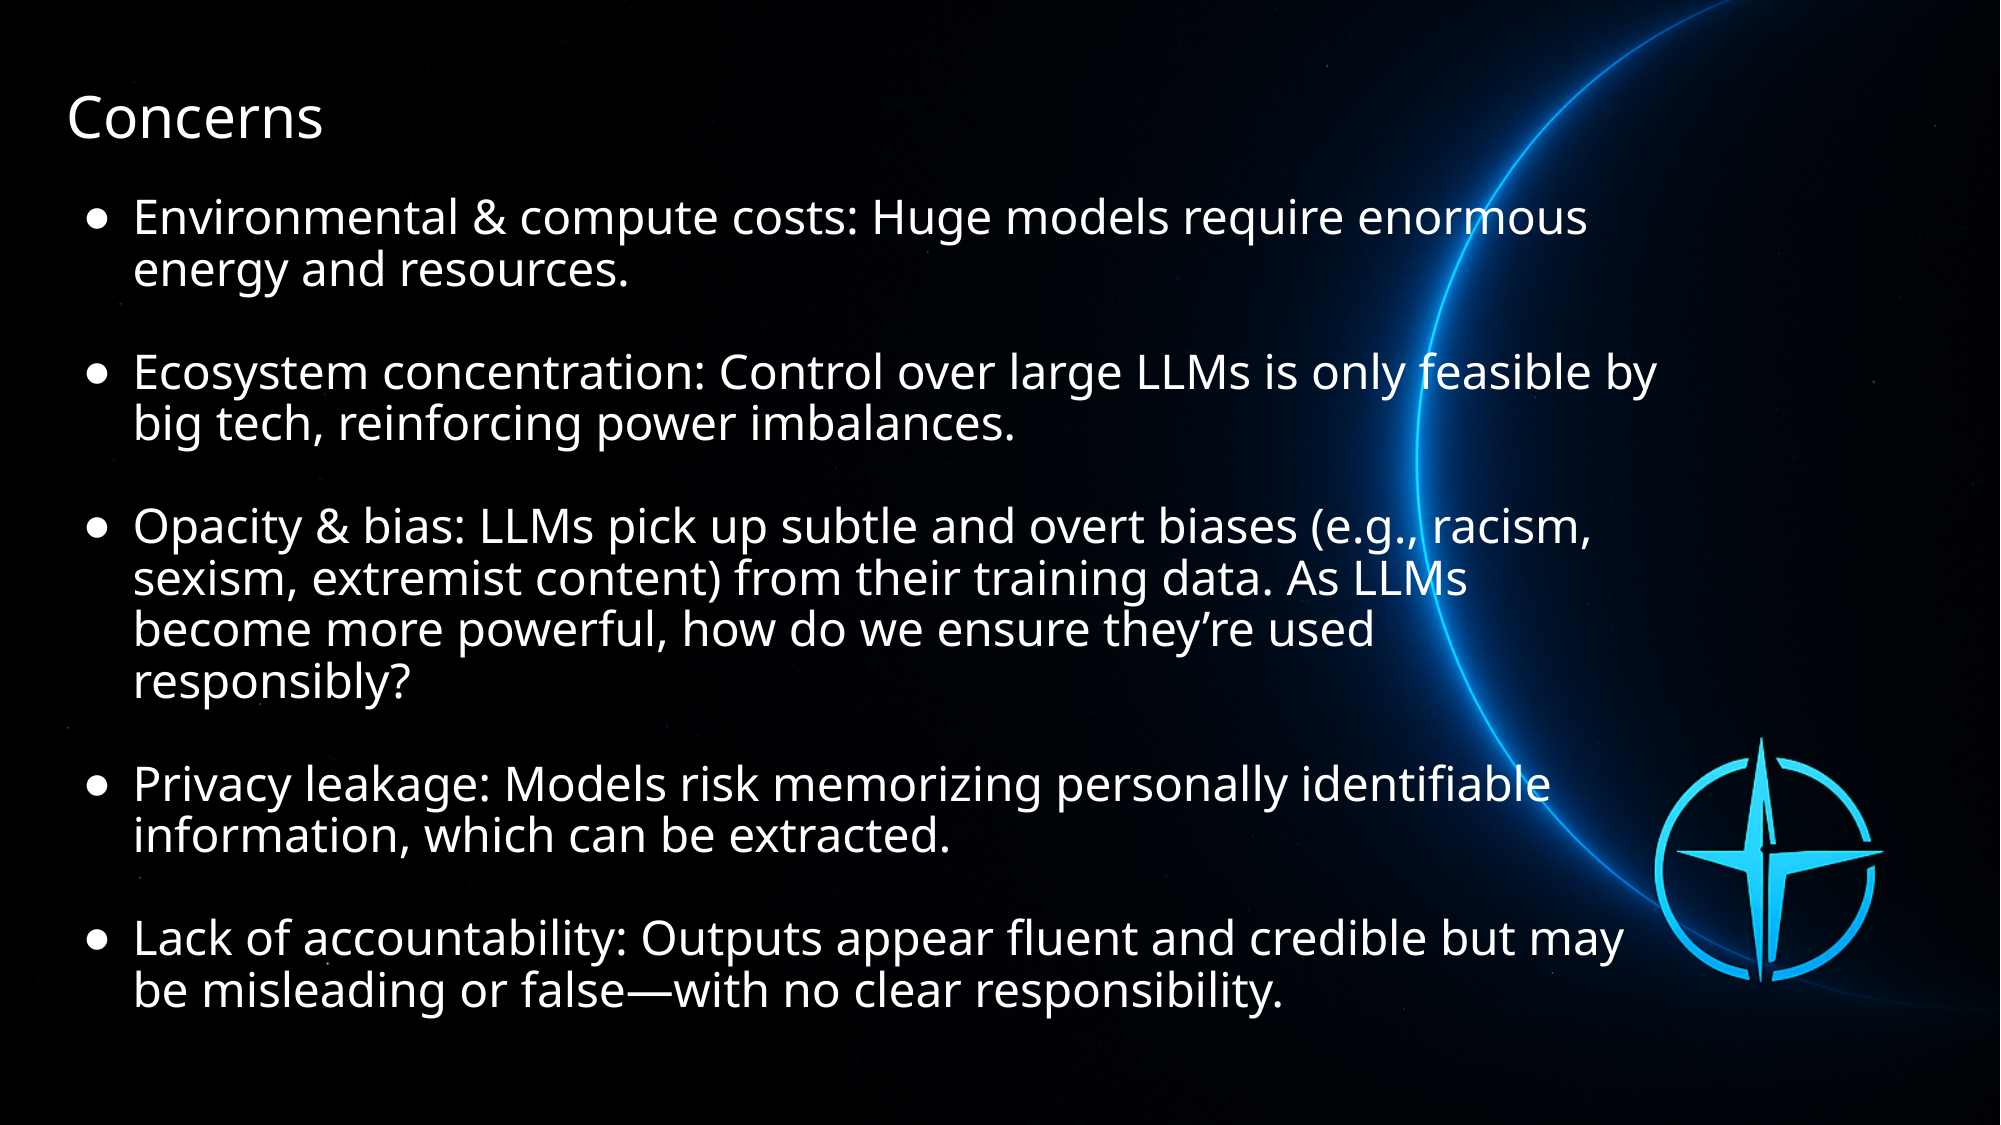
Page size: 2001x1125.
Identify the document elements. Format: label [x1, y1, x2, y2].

list [0, 0, 2000, 1125]
